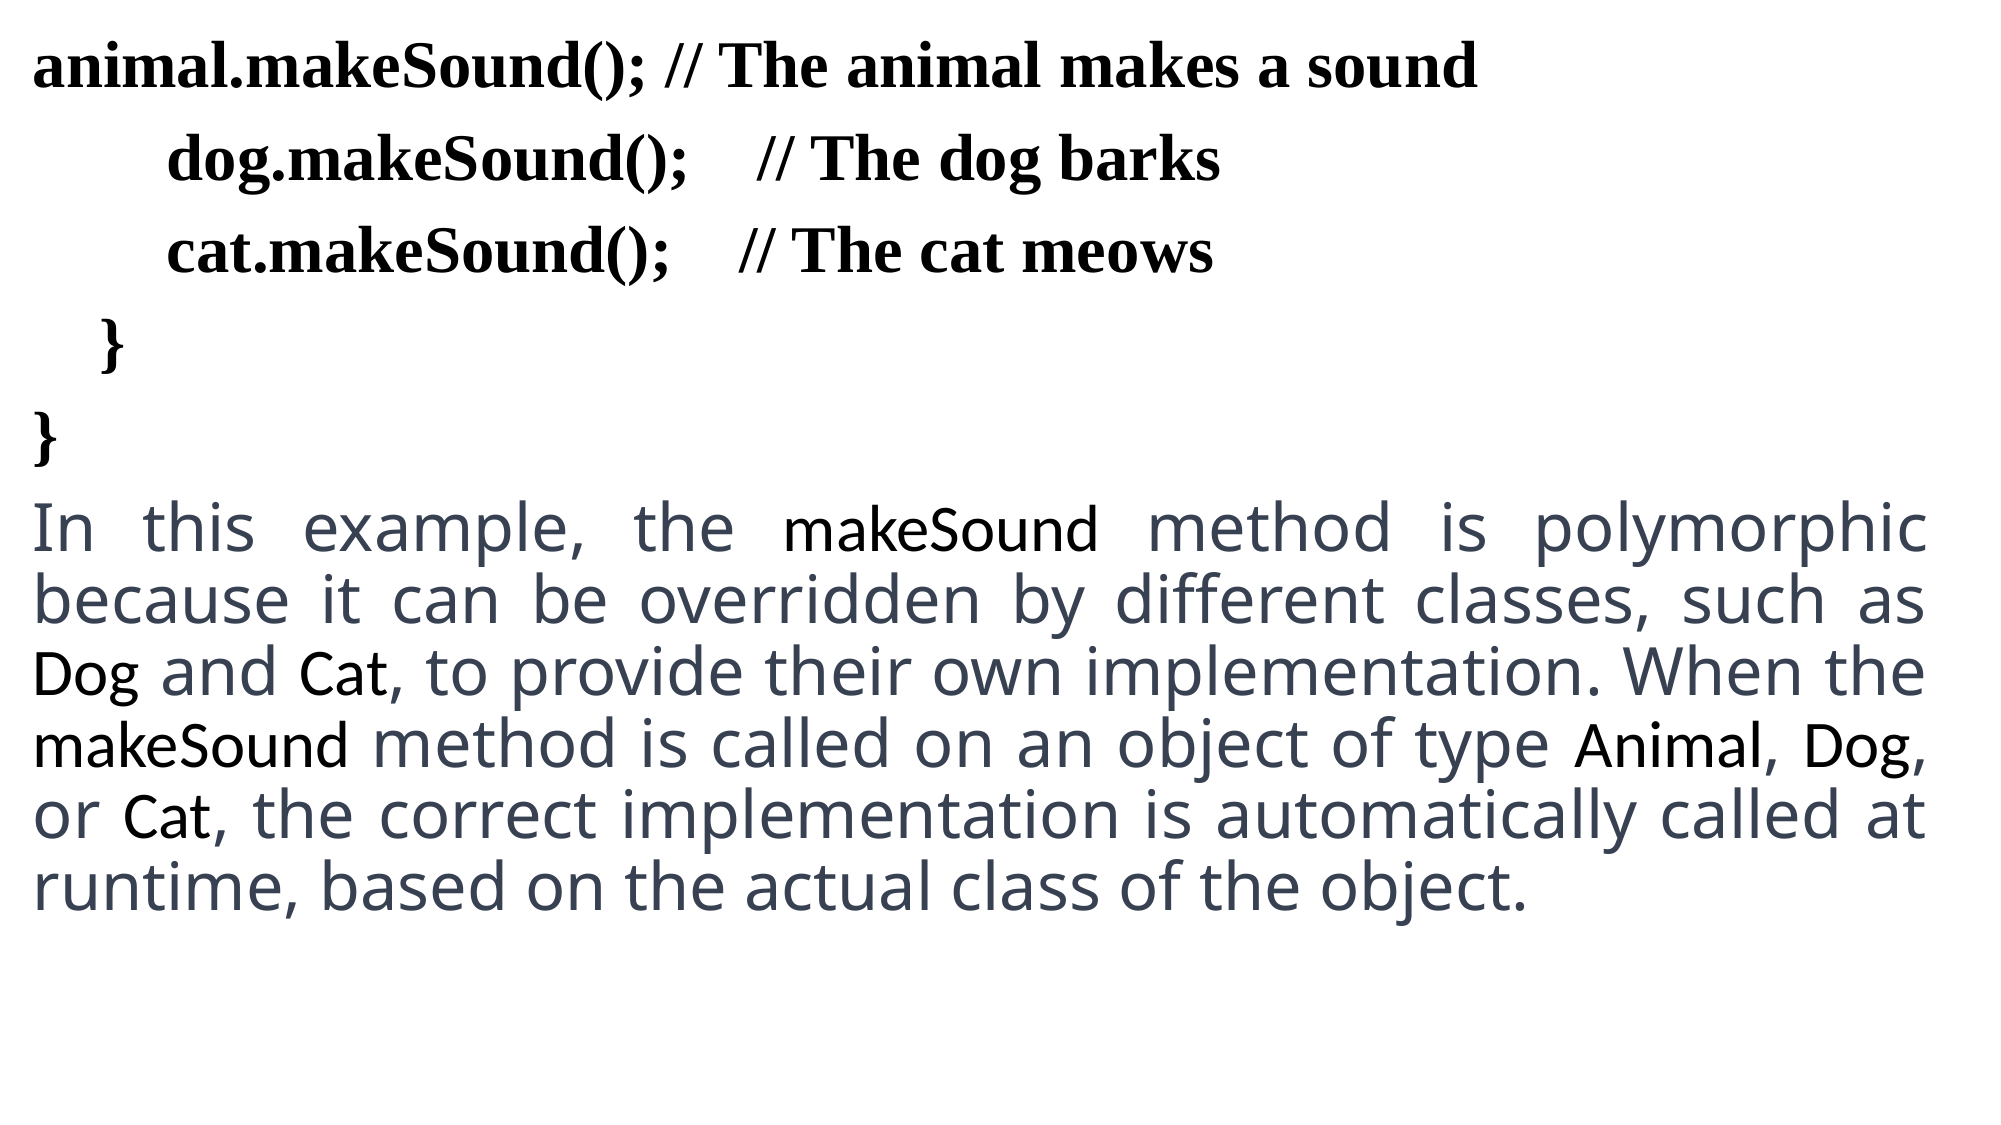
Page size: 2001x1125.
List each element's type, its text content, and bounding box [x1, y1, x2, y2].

subtitle animal.makeSound(); // The animal makes a sound dog.makeSound(); // The dog barks cat.makeSound(); // The cat meows } } In this example, the makeSound method is polymorphic because it can be overridden by different classes, such as Dog and Cat, to provide their own implementation. When the makeSound method is called on an object of type Animal, Dog, or Cat, the correct implementation is automatically called at runtime, based on the actual class of the object. [17, 22, 1945, 1100]
